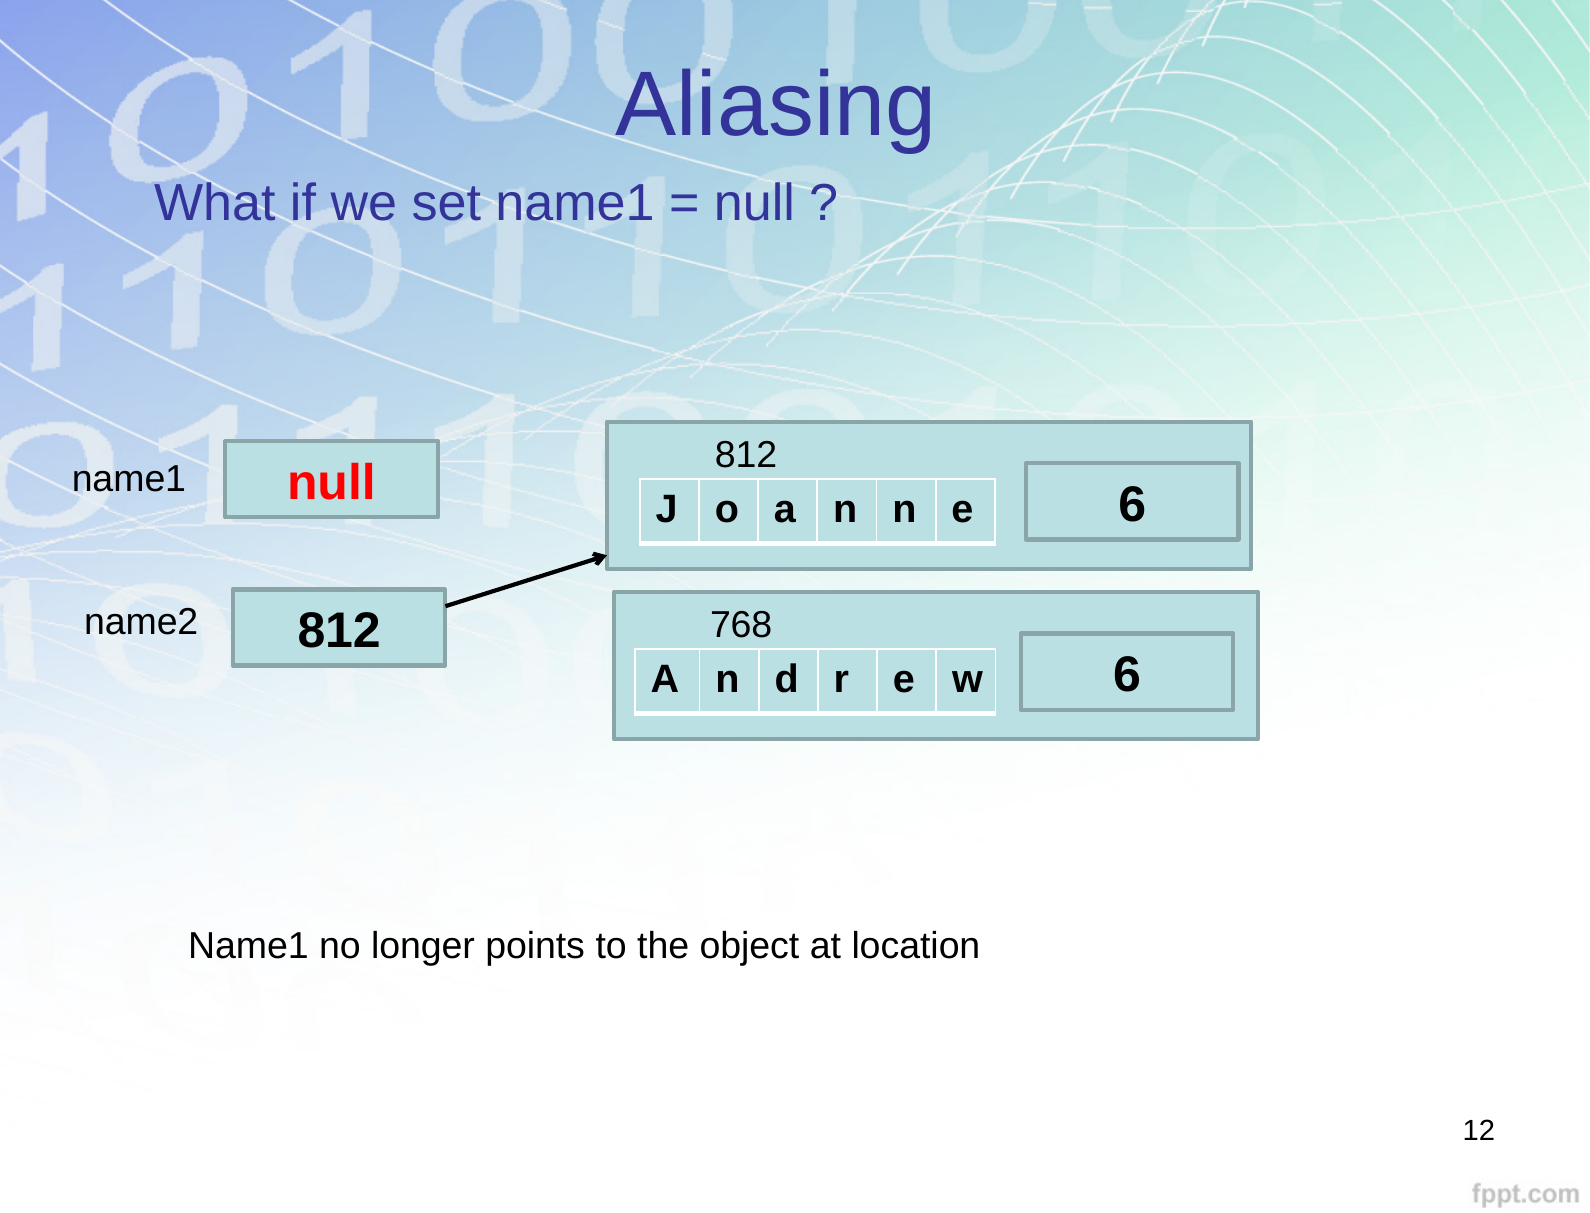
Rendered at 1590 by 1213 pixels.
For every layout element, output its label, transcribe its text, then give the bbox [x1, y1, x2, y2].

title Aliasing [61, 0, 1492, 200]
text_box 6 [1024, 461, 1241, 542]
text_box name1 [57, 446, 202, 507]
table_header o [700, 482, 757, 541]
table_header r [819, 650, 876, 711]
text_box 812 [231, 587, 447, 668]
table_header A [636, 650, 699, 711]
table_header n [877, 480, 935, 541]
table_header e [937, 480, 994, 541]
table_header e [878, 650, 935, 711]
table_header a [759, 480, 816, 541]
text_box null [223, 439, 440, 519]
table_header n [700, 653, 758, 711]
table_header d [760, 650, 817, 711]
text_box 768 [695, 592, 808, 653]
table_header w [937, 650, 995, 711]
slide_number 12 [1139, 1104, 1511, 1189]
text_box [605, 420, 1253, 571]
text_box What if we set name1 = null ? [139, 160, 1379, 327]
picture [0, 0, 1590, 1213]
text_box Name1 no longer points to the object at location [173, 913, 996, 973]
table_header J [641, 480, 698, 541]
table_header n [818, 480, 876, 541]
text_box name2 [69, 589, 214, 650]
text_box 812 [700, 422, 813, 482]
text_box 6 [1019, 631, 1235, 712]
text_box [445, 555, 608, 607]
text_box [612, 590, 1260, 741]
